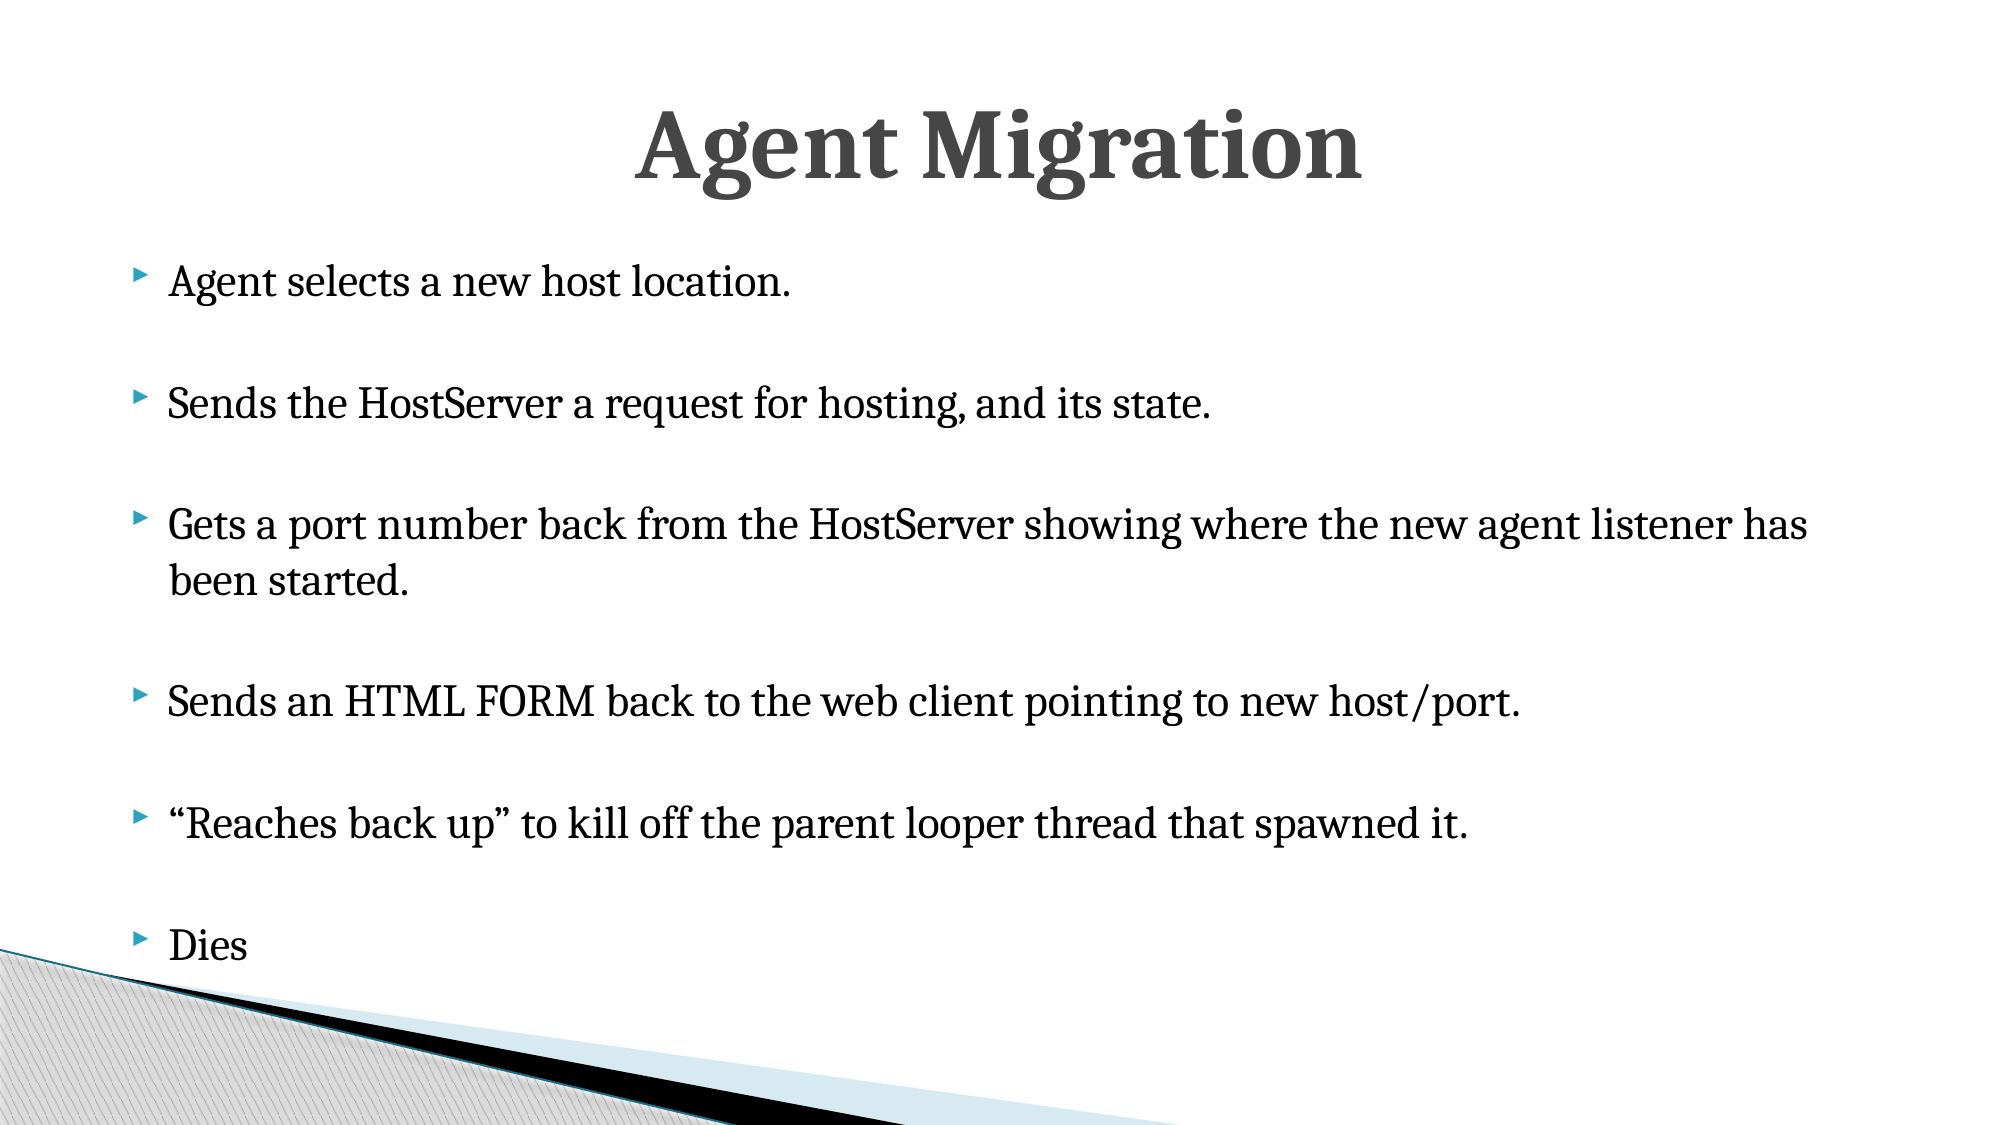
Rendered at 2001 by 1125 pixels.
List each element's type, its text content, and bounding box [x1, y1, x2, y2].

title Agent Migration [99, 45, 1900, 233]
list Agent selects a new host location. Sends the HostServer a request for hosting, and its state. Gets a port number back from the HostServer showing where the new agent listener has been started. Sends an HTML FORM back to the web client pointing to new host/port. “Reaches back up” to kill off the parent looper thread that spawned it. Dies [99, 242, 1900, 986]
